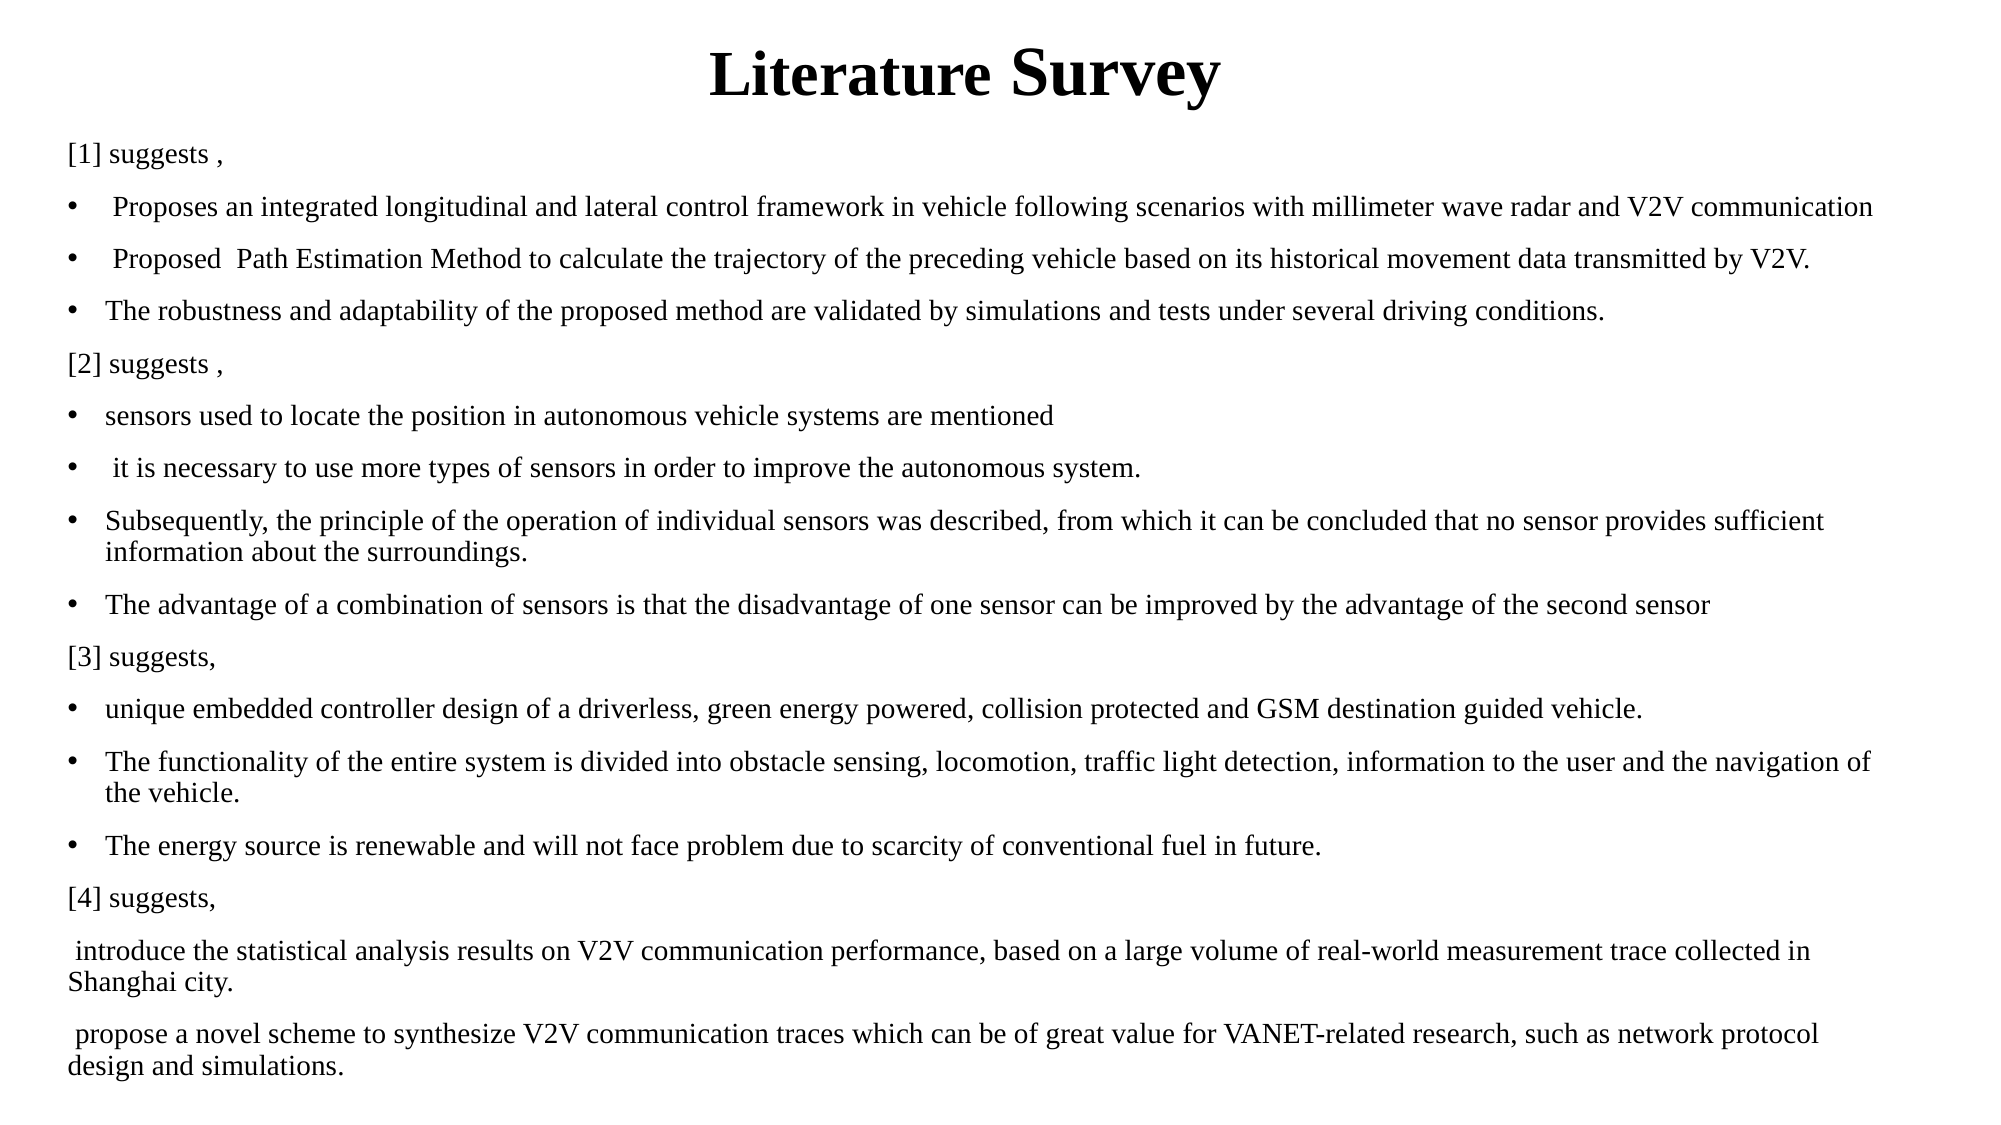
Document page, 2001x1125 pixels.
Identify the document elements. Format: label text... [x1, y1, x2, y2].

title Literature Survey [55, 26, 1877, 119]
list [1] suggests , Proposes an integrated longitudinal and lateral control framework in vehicle following scenarios with millimeter wave radar and V2V communication Proposed Path Estimation Method to calculate the trajectory of the preceding vehicle based on its historical movement data transmitted by V2V. The robustness and adaptability of the proposed method are validated by simulations and tests under several driving conditions. [2] suggests , sensors used to locate the position in autonomous vehicle systems are mentioned it is necessary to use more types of sensors in order to improve the autonomous system. Subsequently, the principle of the operation of individual sensors was described, from which it can be concluded that no sensor provides sufficient information about the surroundings. The advantage of a combination of sensors is that the disadvantage of one sensor can be improved by the advantage of the second sensor [3] suggests, unique embedded controller design of a driverless, green energy powered, collision protected and GSM destination guided vehicle. The functionality of the entire system is divided into obstacle sensing, locomotion, traffic light detection, information to the user and the navigation of the vehicle. The energy source is renewable and will not face problem due to scarcity of conventional fuel in future. [4] suggests, introduce the statistical analysis results on V2V communication performance, based on a large volume of real-world measurement trace collected in Shanghai city. propose a novel scheme to synthesize V2V communication traces which can be of great value for VANET-related research, such as network protocol design and simulations. [52, 130, 1910, 1093]
